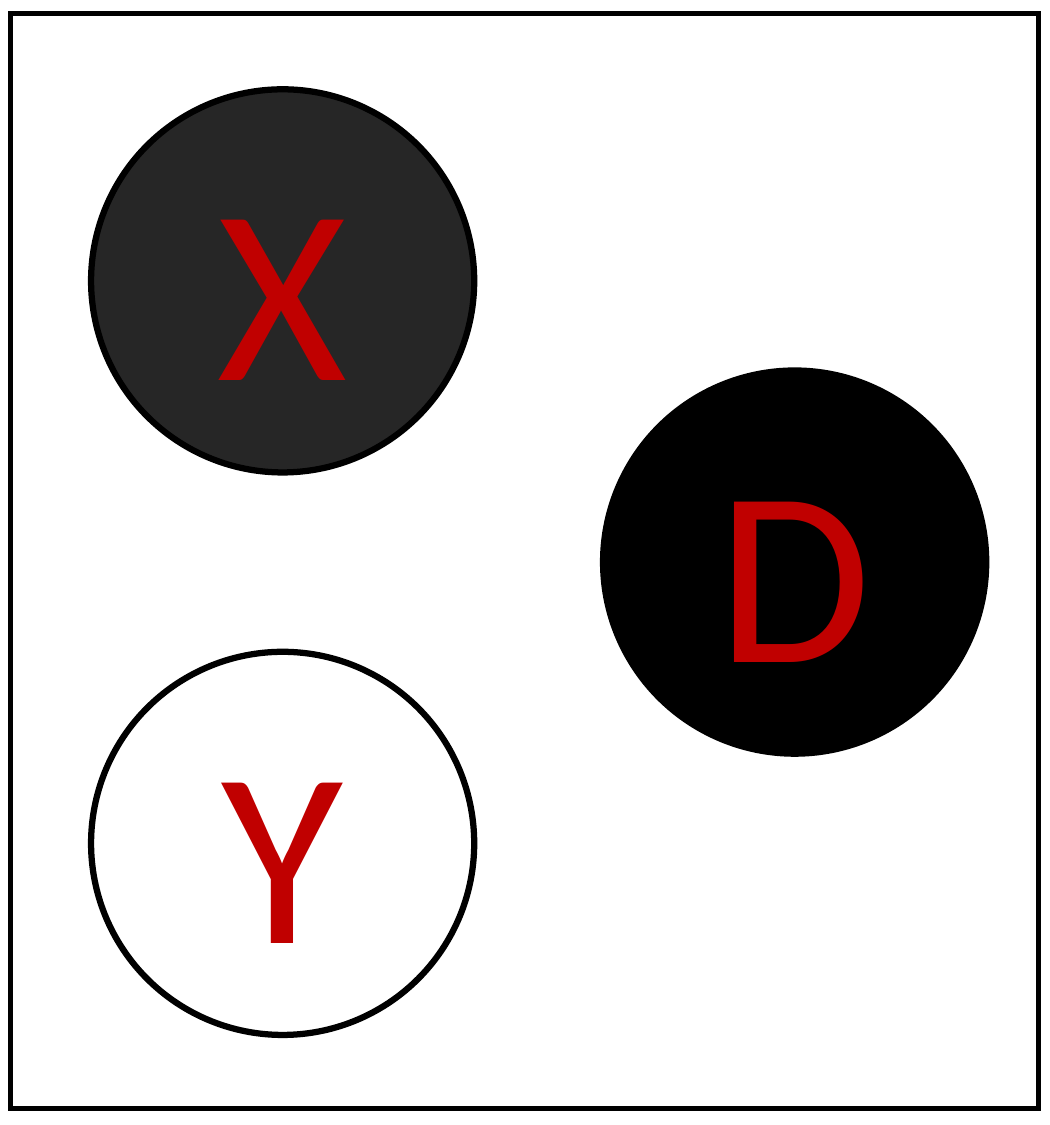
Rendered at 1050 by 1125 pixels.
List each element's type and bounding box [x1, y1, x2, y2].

text_box [10, 12, 1039, 1109]
